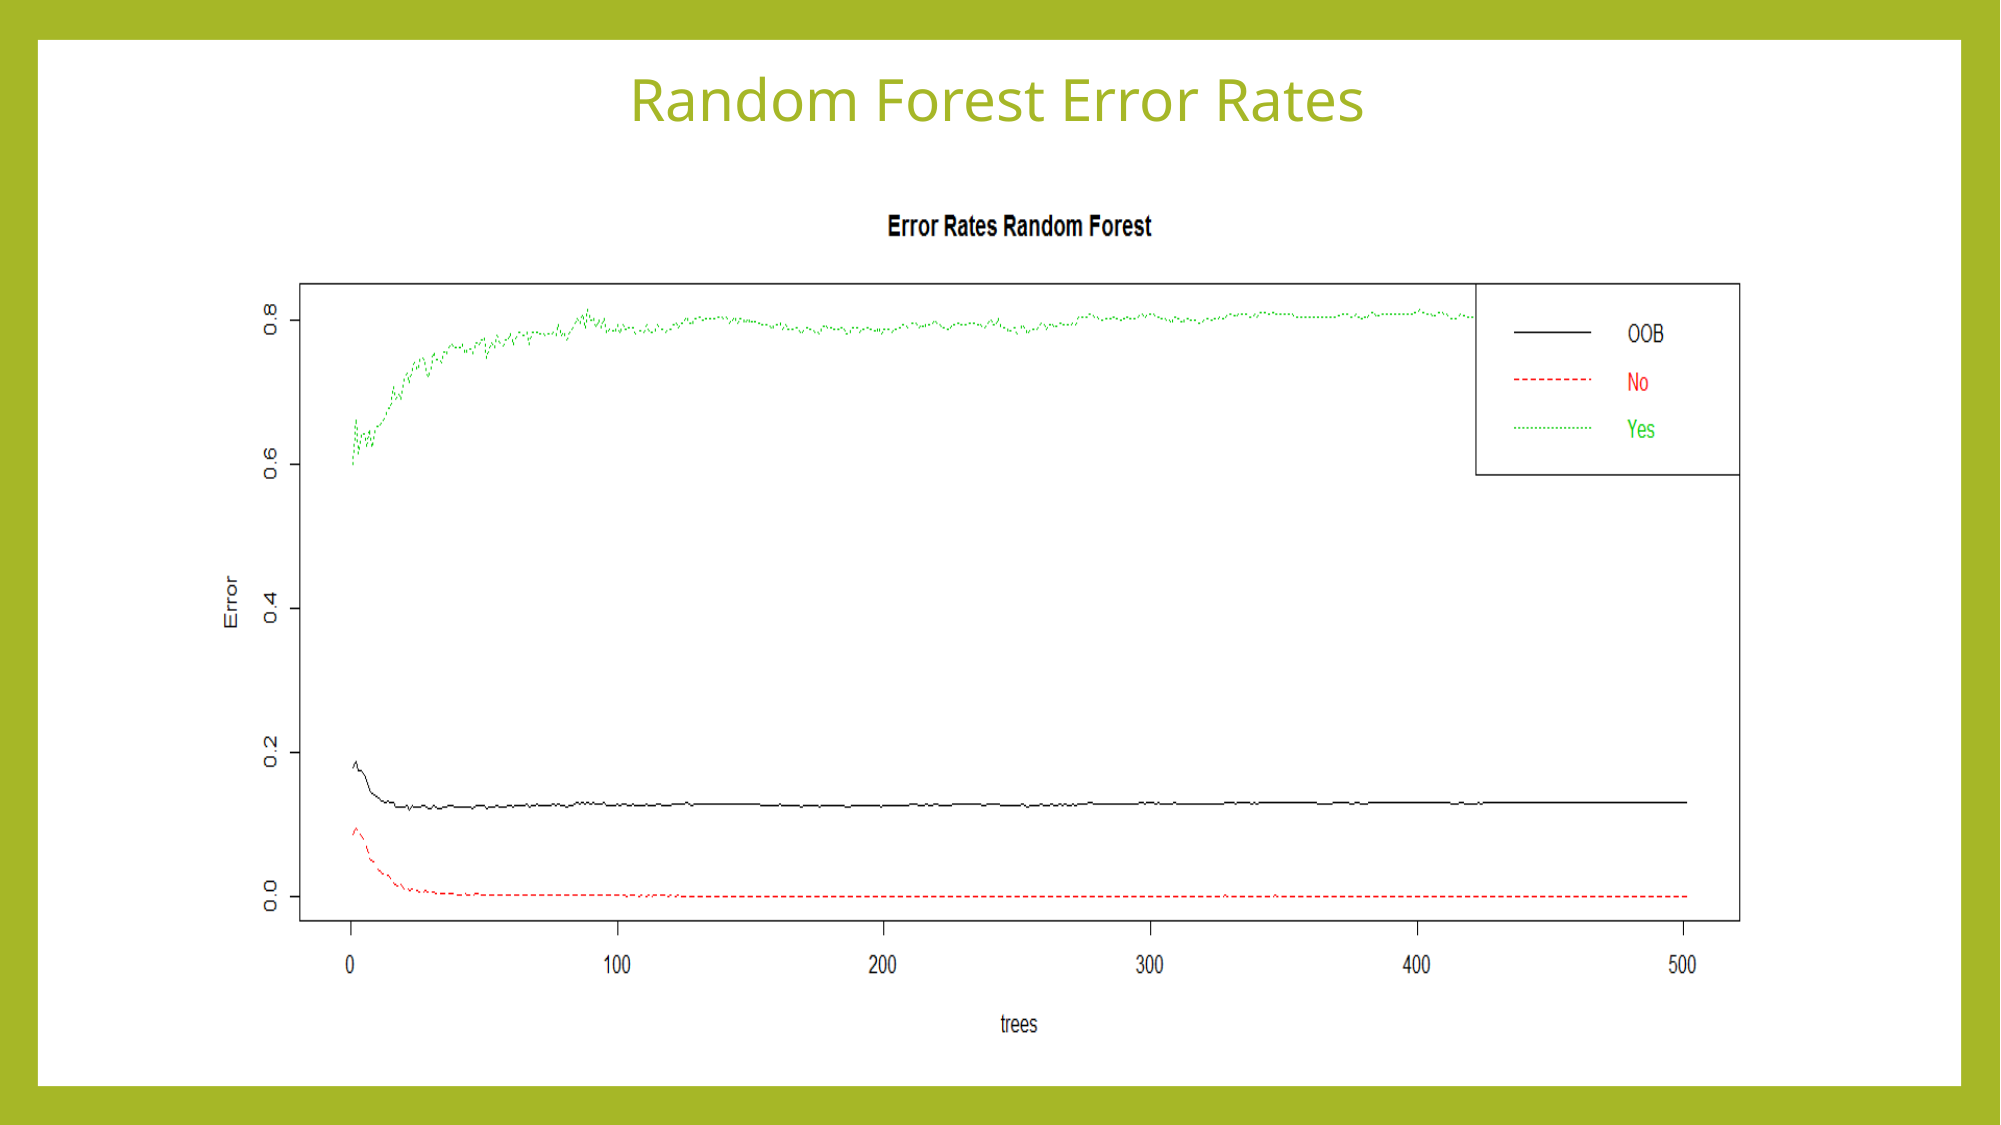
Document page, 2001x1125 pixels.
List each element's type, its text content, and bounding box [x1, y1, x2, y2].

picture [218, 164, 1782, 1069]
title Random Forest Error Rates [187, 47, 1808, 158]
